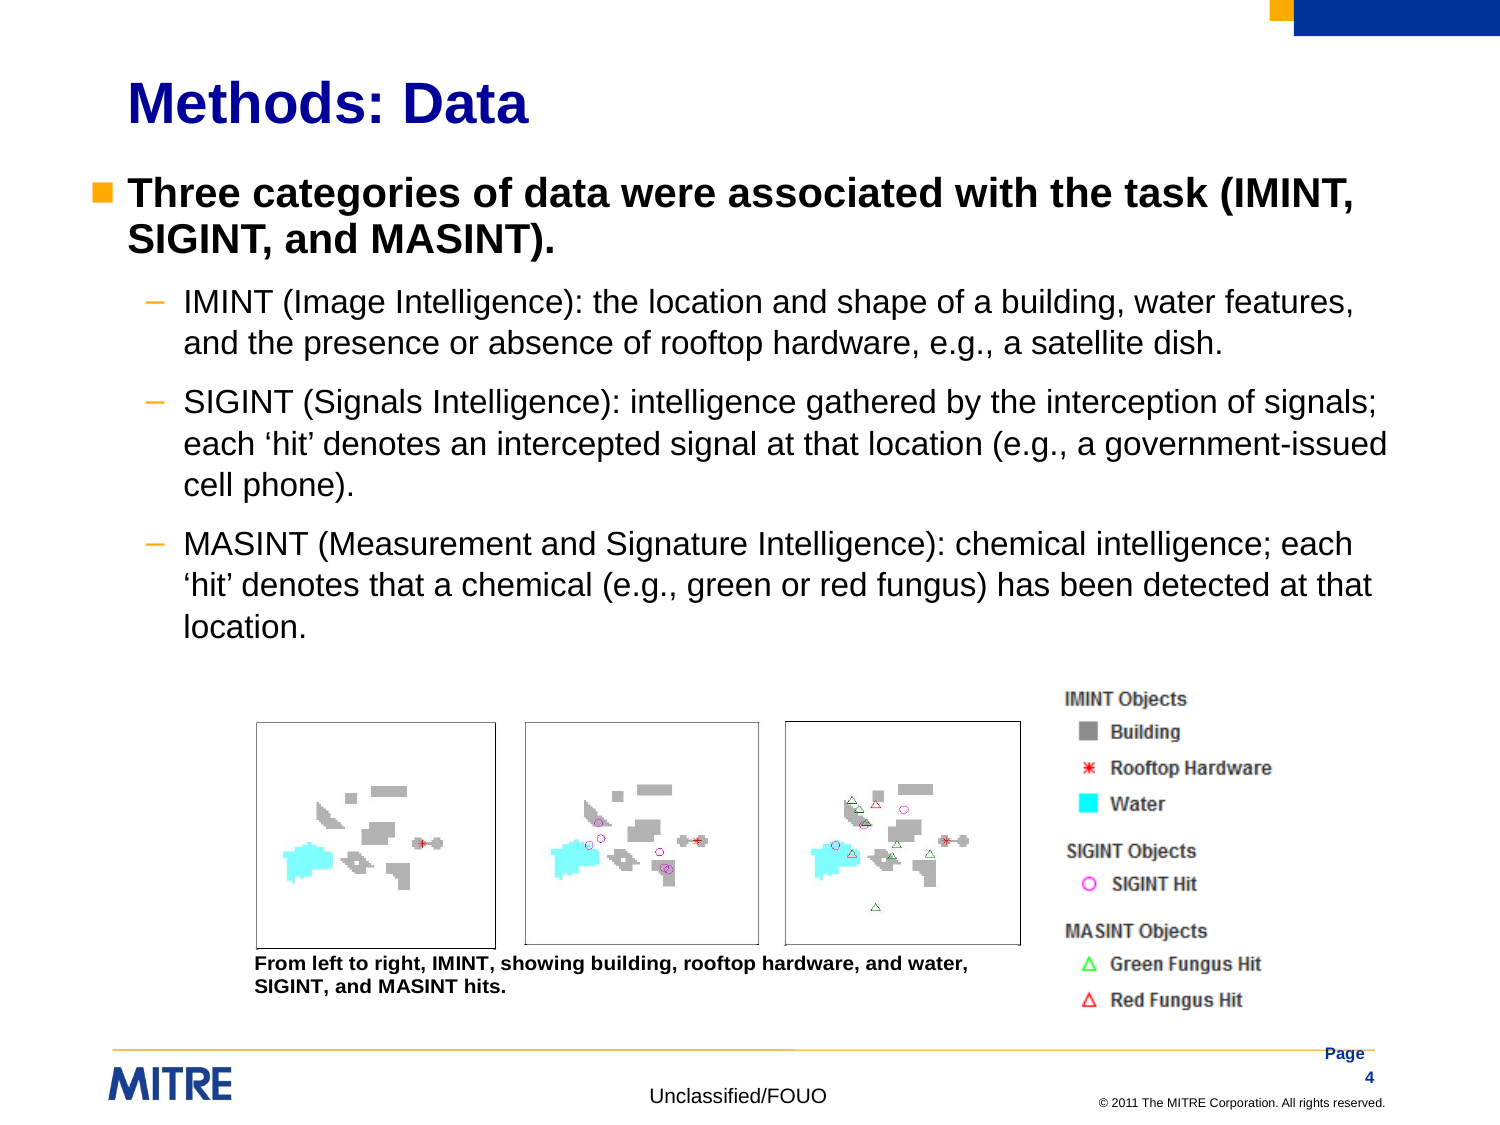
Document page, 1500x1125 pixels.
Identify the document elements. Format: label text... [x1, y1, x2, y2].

picture [1062, 680, 1274, 1015]
title Methods: Data [112, 62, 1288, 150]
picture [103, 1064, 236, 1106]
slide_number Page 4 [1301, 1049, 1390, 1076]
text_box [137, 718, 1138, 1026]
list Three categories of data were associated with the task (IMINT, SIGINT, and MASINT). IMINT (Image Intelligence): the location and shape of a building, water features, and the presence or absence of rooftop hardware, e.g., a satellite dish. SIGINT (Signals Intelligence): intelligence gathered by the interception of signals; each ‘hit’ denotes an intercepted signal at that location (e.g., a government-issued cell phone). MASINT (Measurement and Signature Intelligence): chemical intelligence; each ‘hit’ denotes that a chemical (e.g., green or red fungus) has been detected at that location. [74, 162, 1426, 965]
